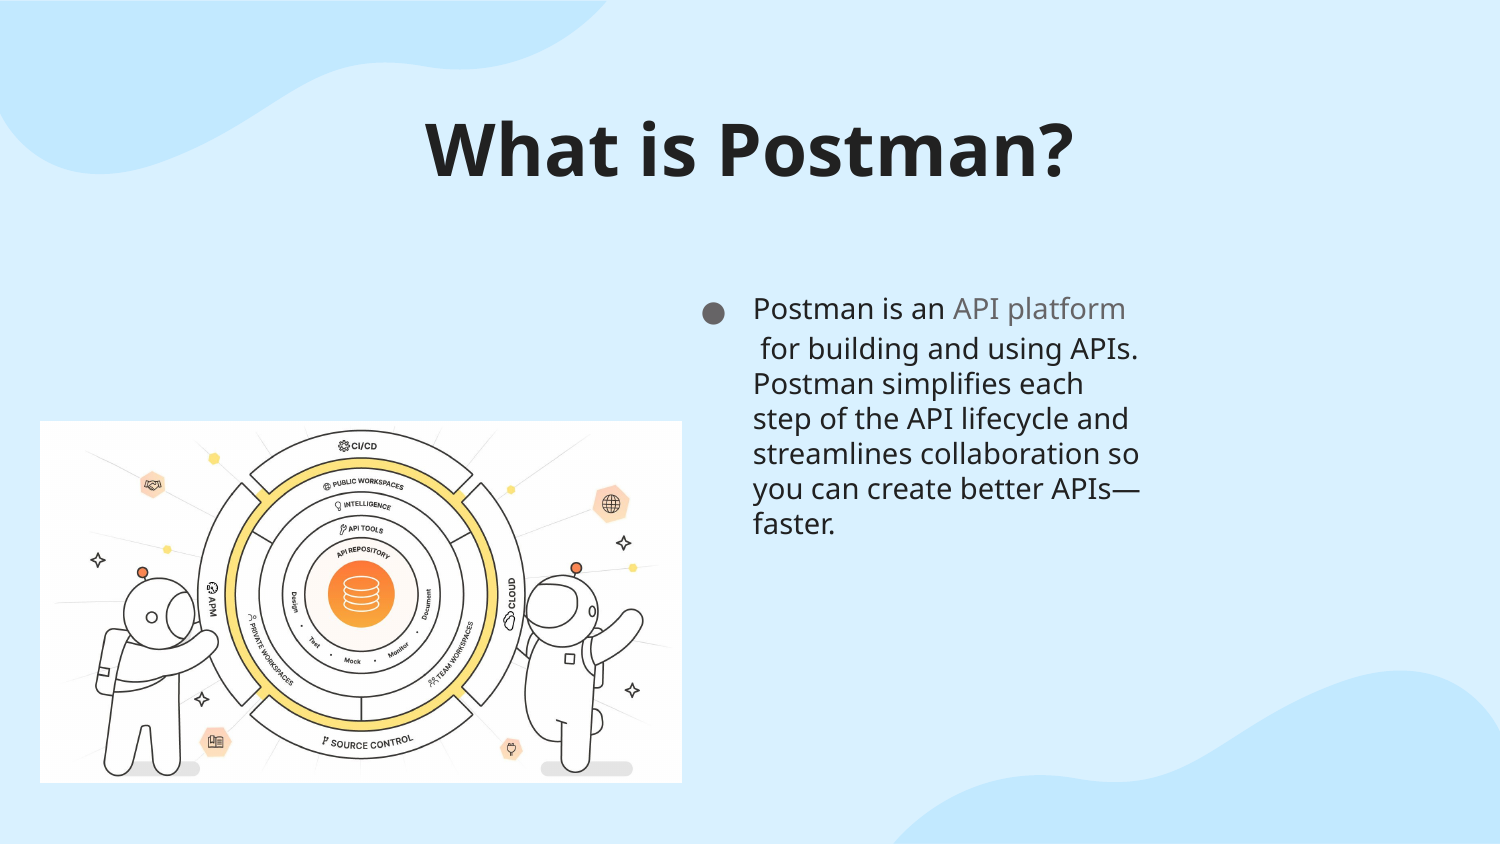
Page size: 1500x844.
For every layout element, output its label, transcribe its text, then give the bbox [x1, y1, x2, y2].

title What is Postman? [118, 88, 1382, 200]
list Postman is an API platform for building and using APIs. Postman simplifies each step of the API lifecycle and streamlines collaboration so you can create better APIs—faster. [662, 275, 1157, 699]
picture [40, 421, 683, 783]
